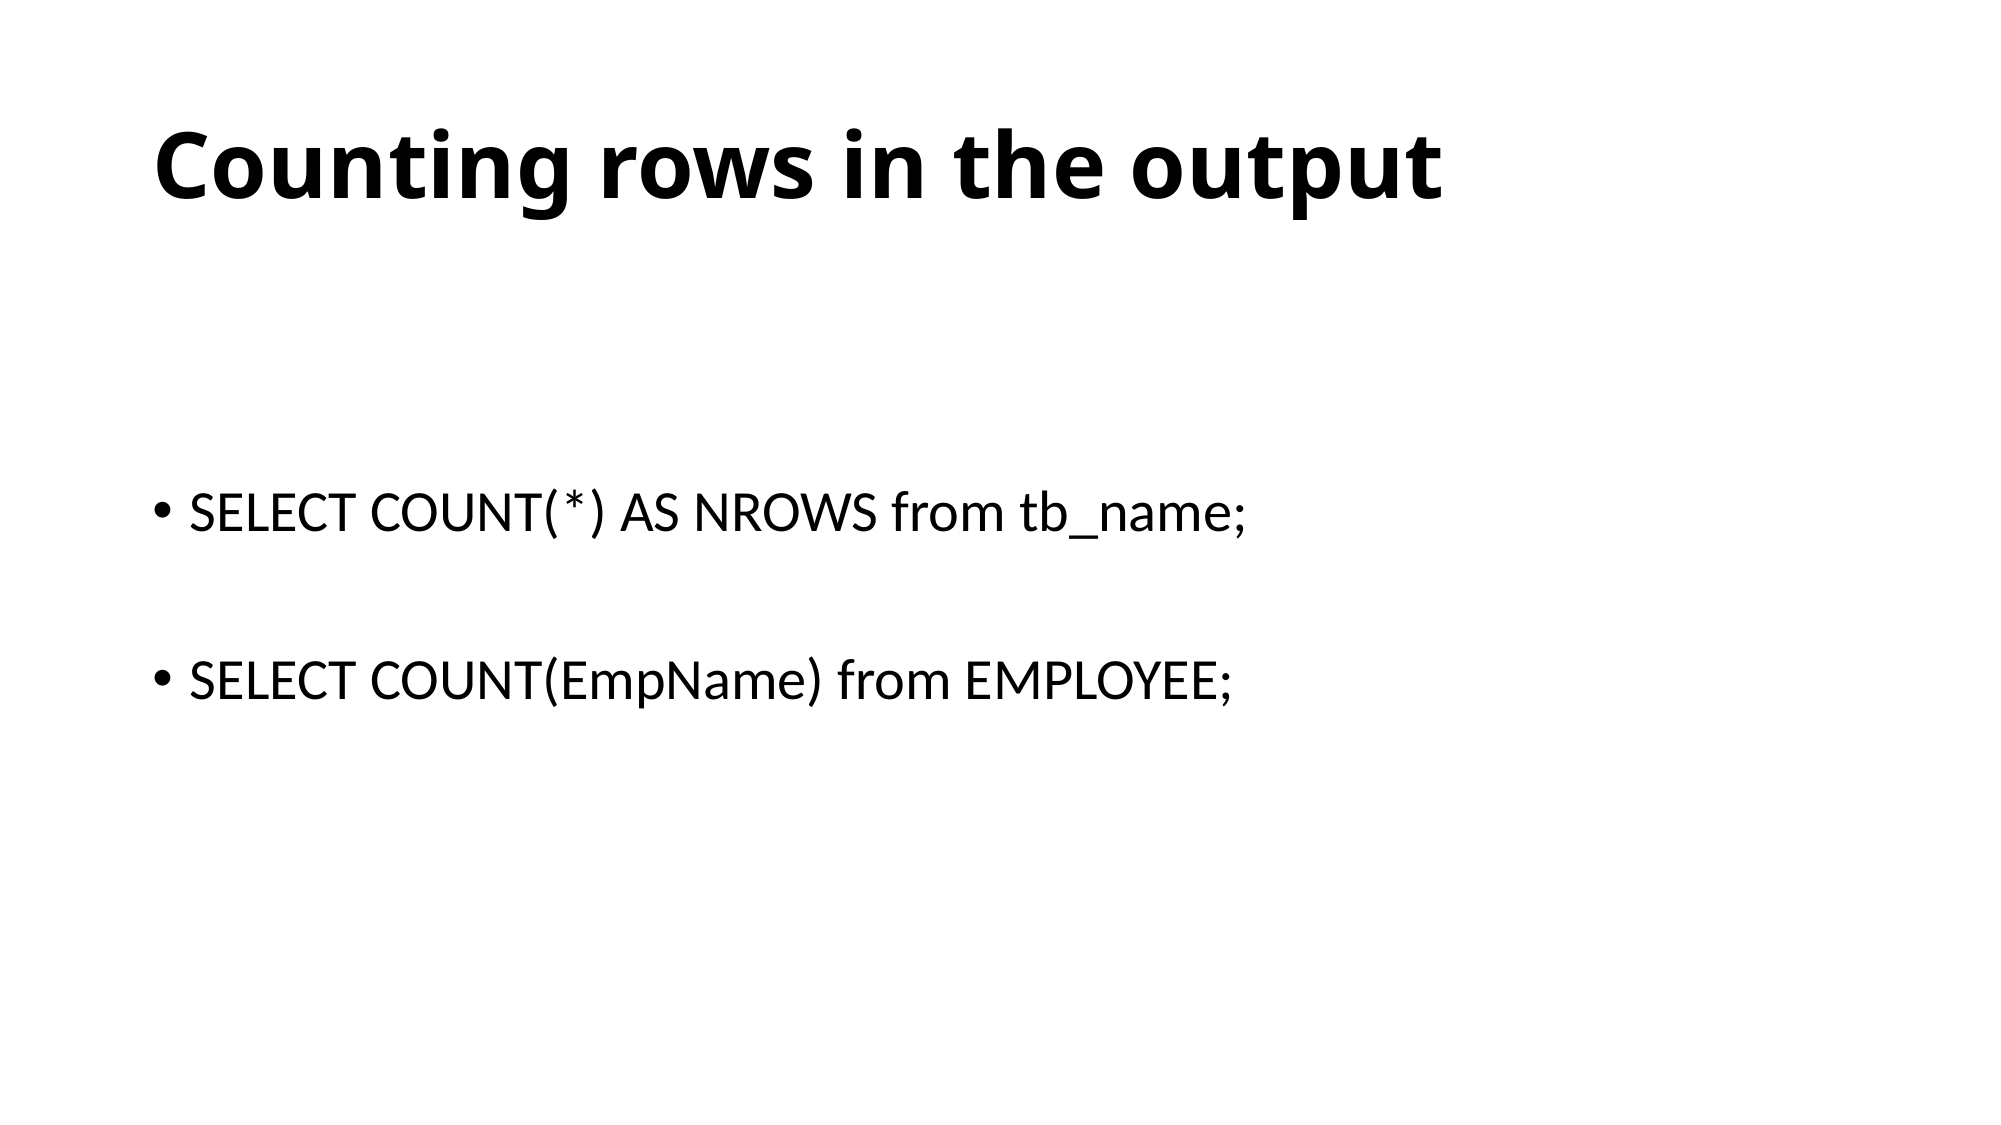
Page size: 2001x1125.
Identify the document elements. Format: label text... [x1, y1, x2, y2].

title Counting rows in the output [137, 59, 1863, 278]
list SELECT COUNT(*) AS NROWS from tb_name; SELECT COUNT(EmpName) from EMPLOYEE; [137, 299, 1863, 1014]
